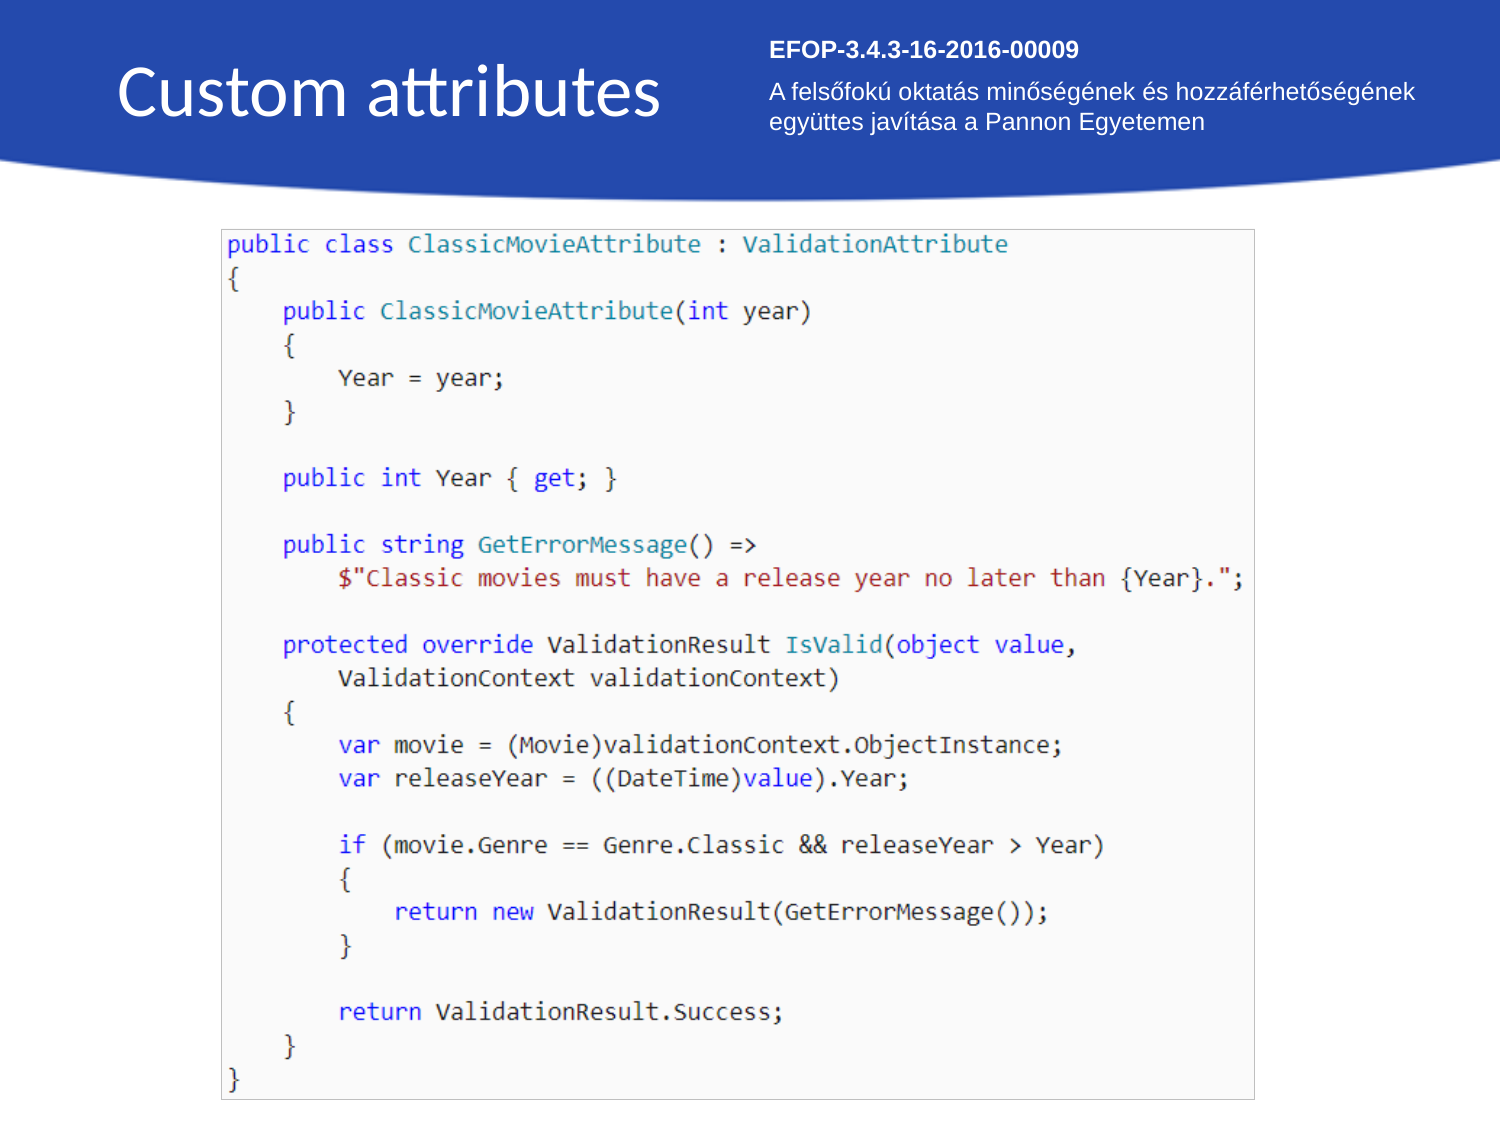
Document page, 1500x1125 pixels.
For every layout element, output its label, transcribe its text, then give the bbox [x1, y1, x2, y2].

picture [0, 0, 1500, 1125]
text_box Custom attributes [41, 0, 739, 173]
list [221, 228, 1255, 1100]
text_box EFOP-3.4.3-16-2016-00009 A felsőfokú oktatás minőségének és hozzáférhetőségének együttes javítása a Pannon Egyetemen [754, 25, 1465, 143]
